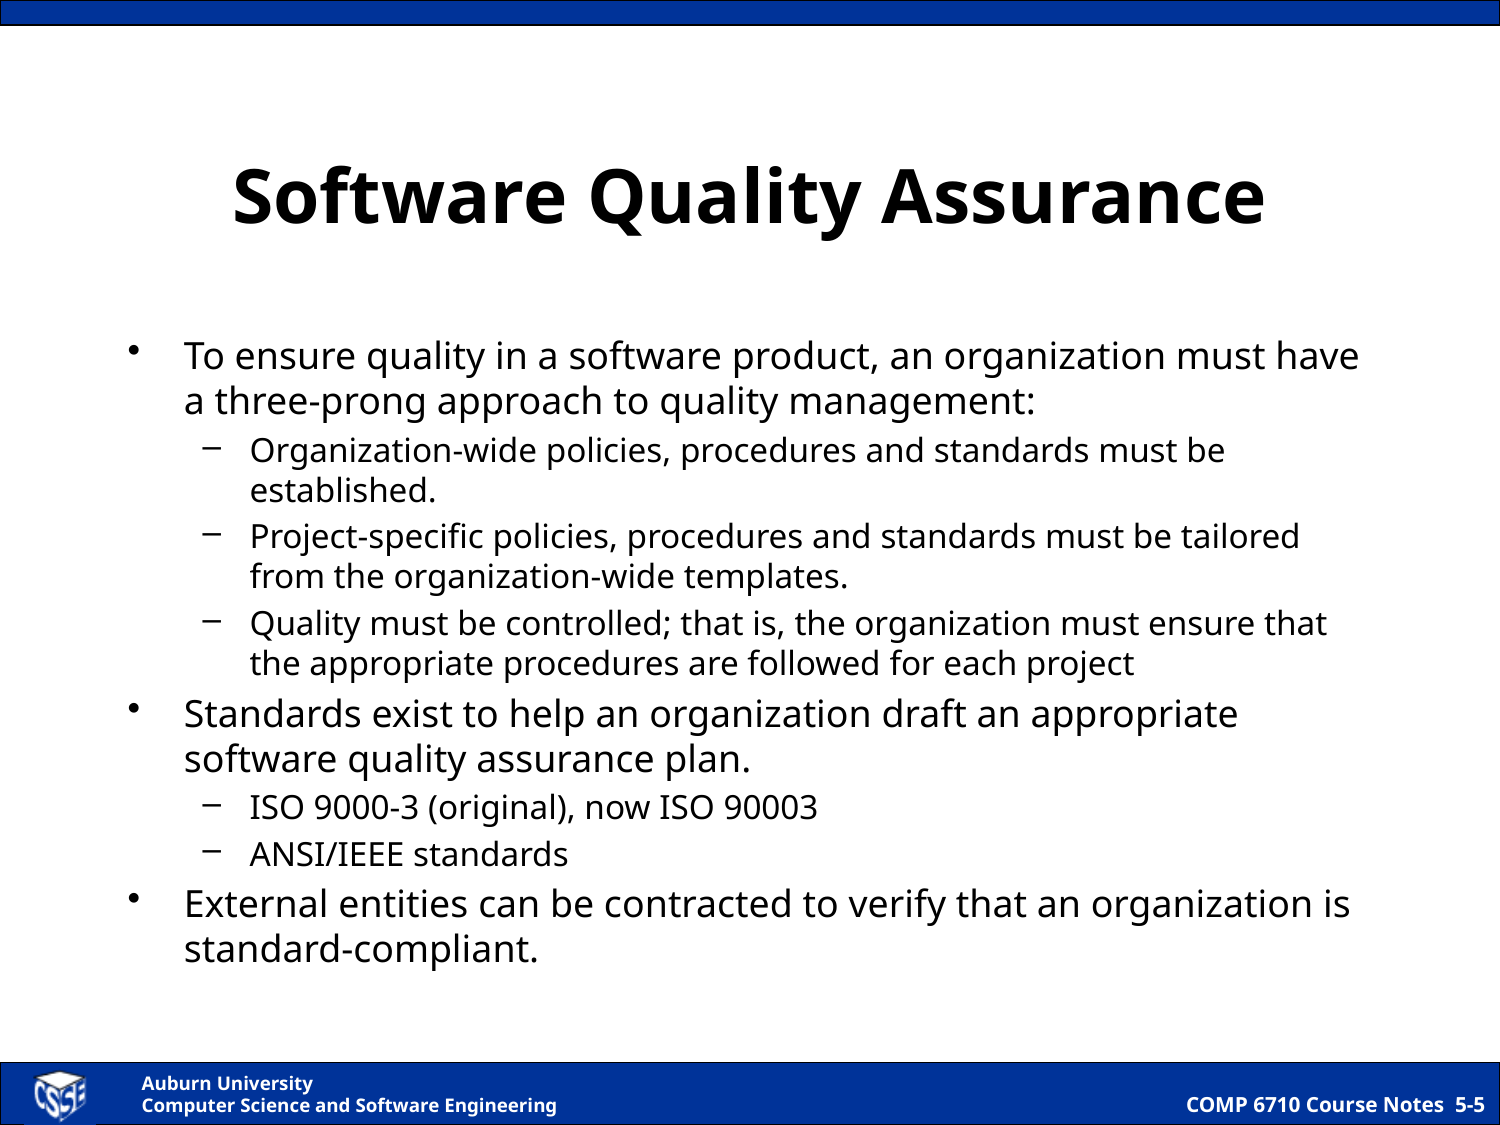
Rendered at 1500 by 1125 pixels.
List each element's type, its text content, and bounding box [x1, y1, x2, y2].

list To ensure quality in a software product, an organization must have a three-prong approach to quality management: Organization-wide policies, procedures and standards must be established. Project-specific policies, procedures and standards must be tailored from the organization-wide templates. Quality must be controlled; that is, the organization must ensure that the appropriate procedures are followed for each project Standards exist to help an organization draft an appropriate software quality assurance plan. ISO 9000-3 (original), now ISO 90003 ANSI/IEEE standards External entities can be contracted to verify that an organization is standard-compliant. [112, 324, 1388, 1000]
picture [24, 1066, 96, 1125]
title Software Quality Assurance [112, 99, 1388, 288]
